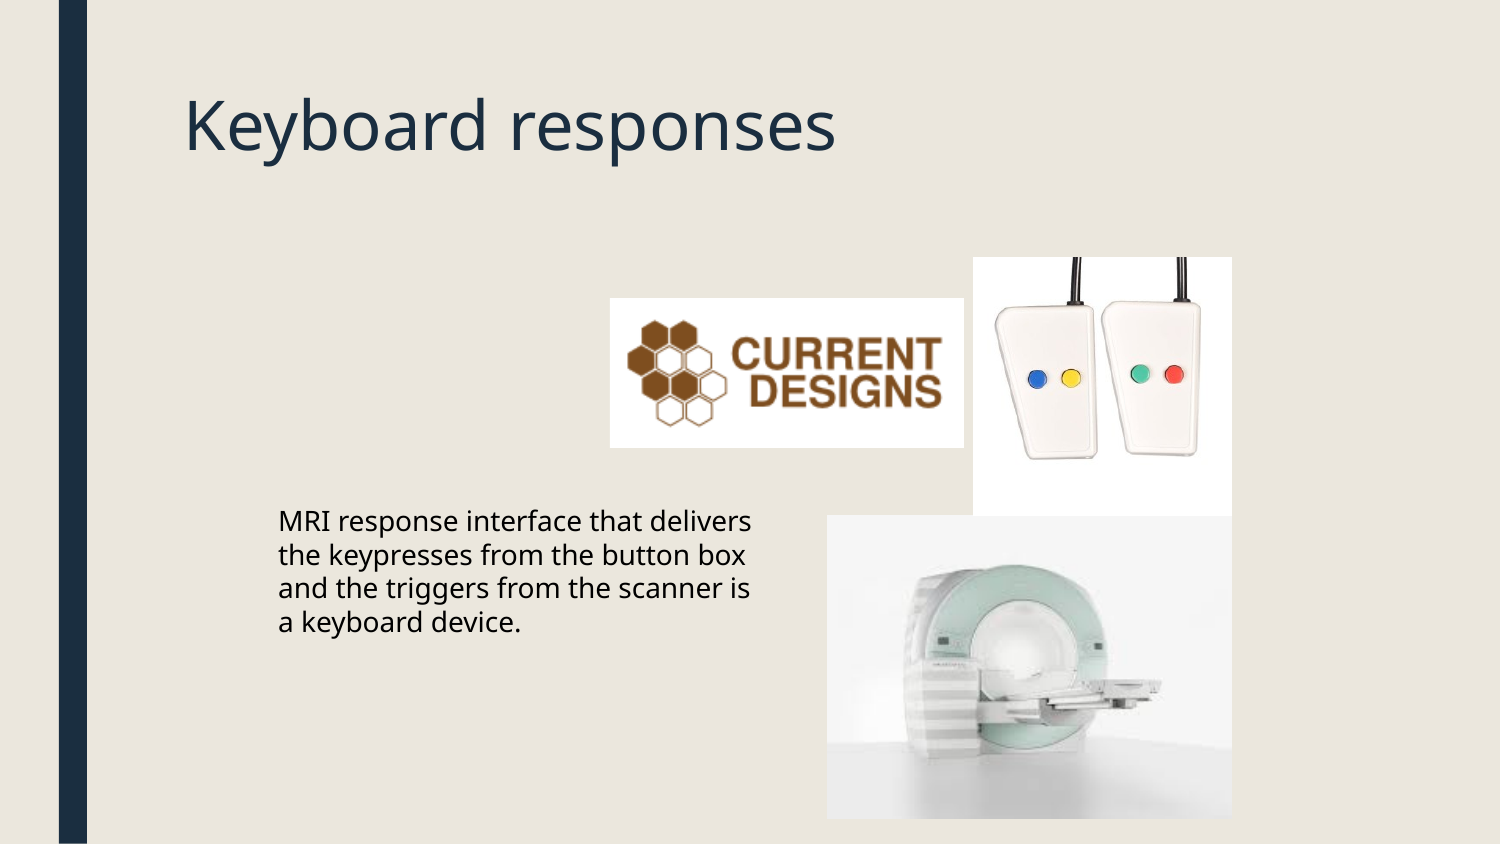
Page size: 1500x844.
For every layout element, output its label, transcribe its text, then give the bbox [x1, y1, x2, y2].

text_box MRI response interface that delivers the keypresses from the button box and the triggers from the scanner is a keyboard device. [263, 496, 779, 646]
title Keyboard responses [168, 84, 1351, 268]
picture [609, 298, 964, 448]
picture [826, 257, 1232, 819]
